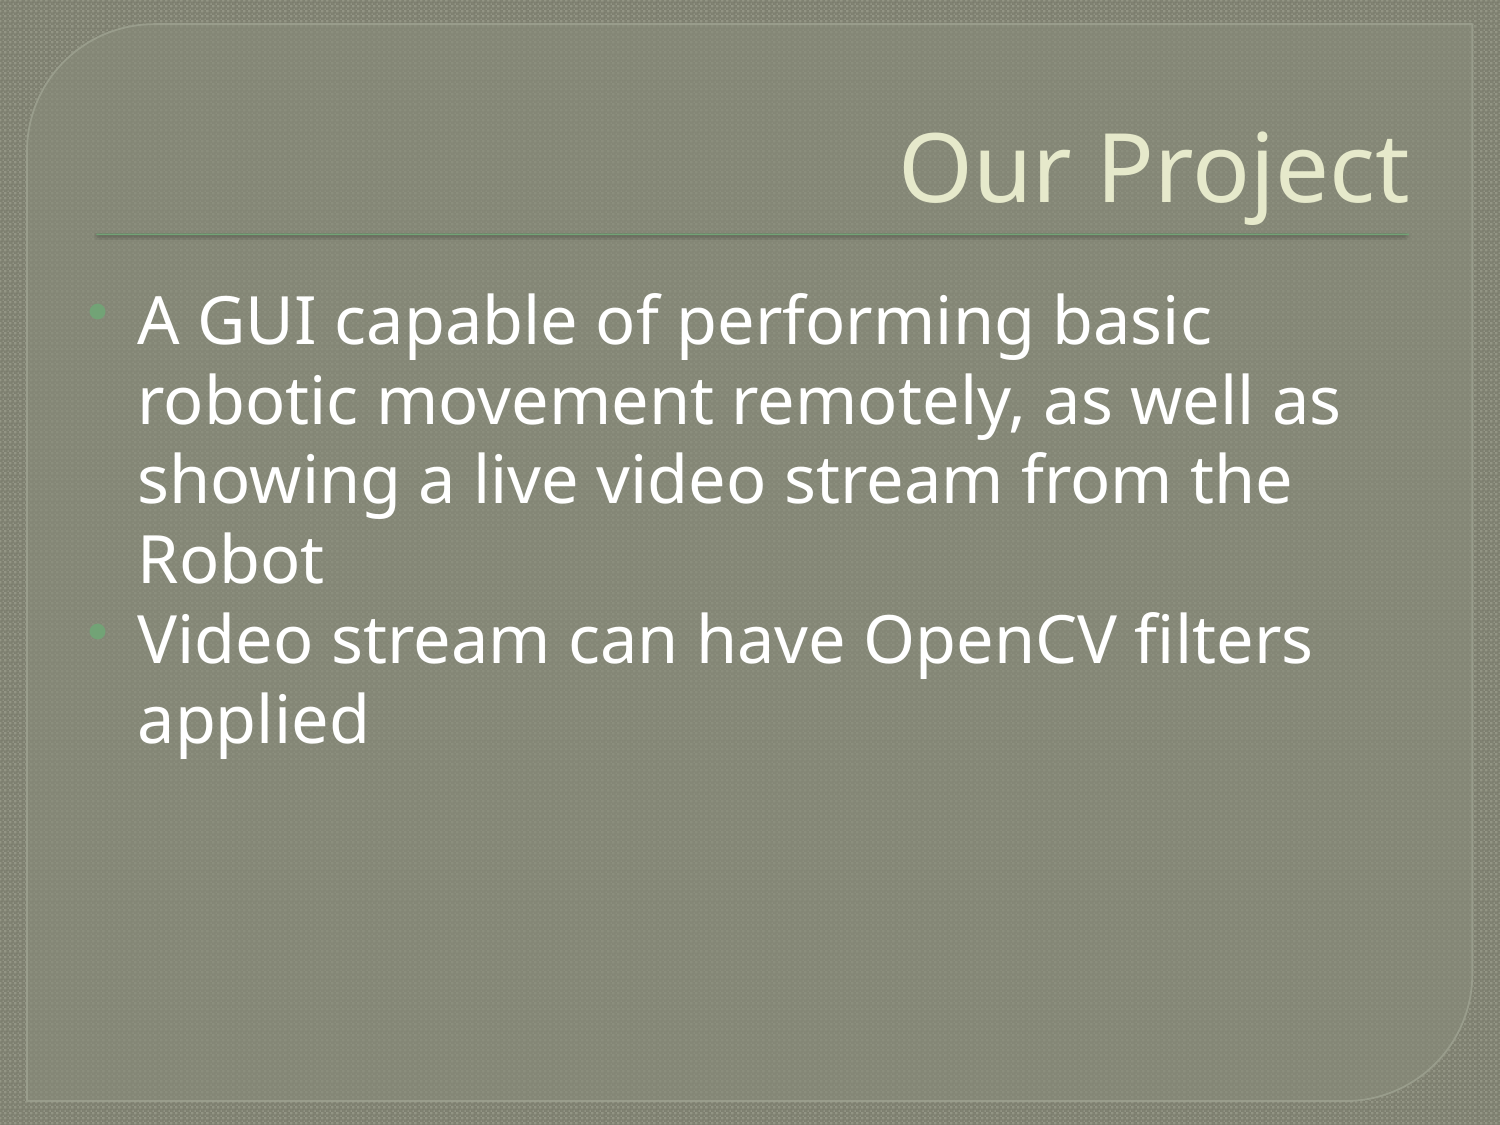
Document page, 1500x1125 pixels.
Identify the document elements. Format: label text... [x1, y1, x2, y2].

title Our Project [75, 41, 1425, 230]
list A GUI capable of performing basic robotic movement remotely, as well as showing a live video stream from the Robot Video stream can have OpenCV filters applied [75, 270, 1425, 1013]
